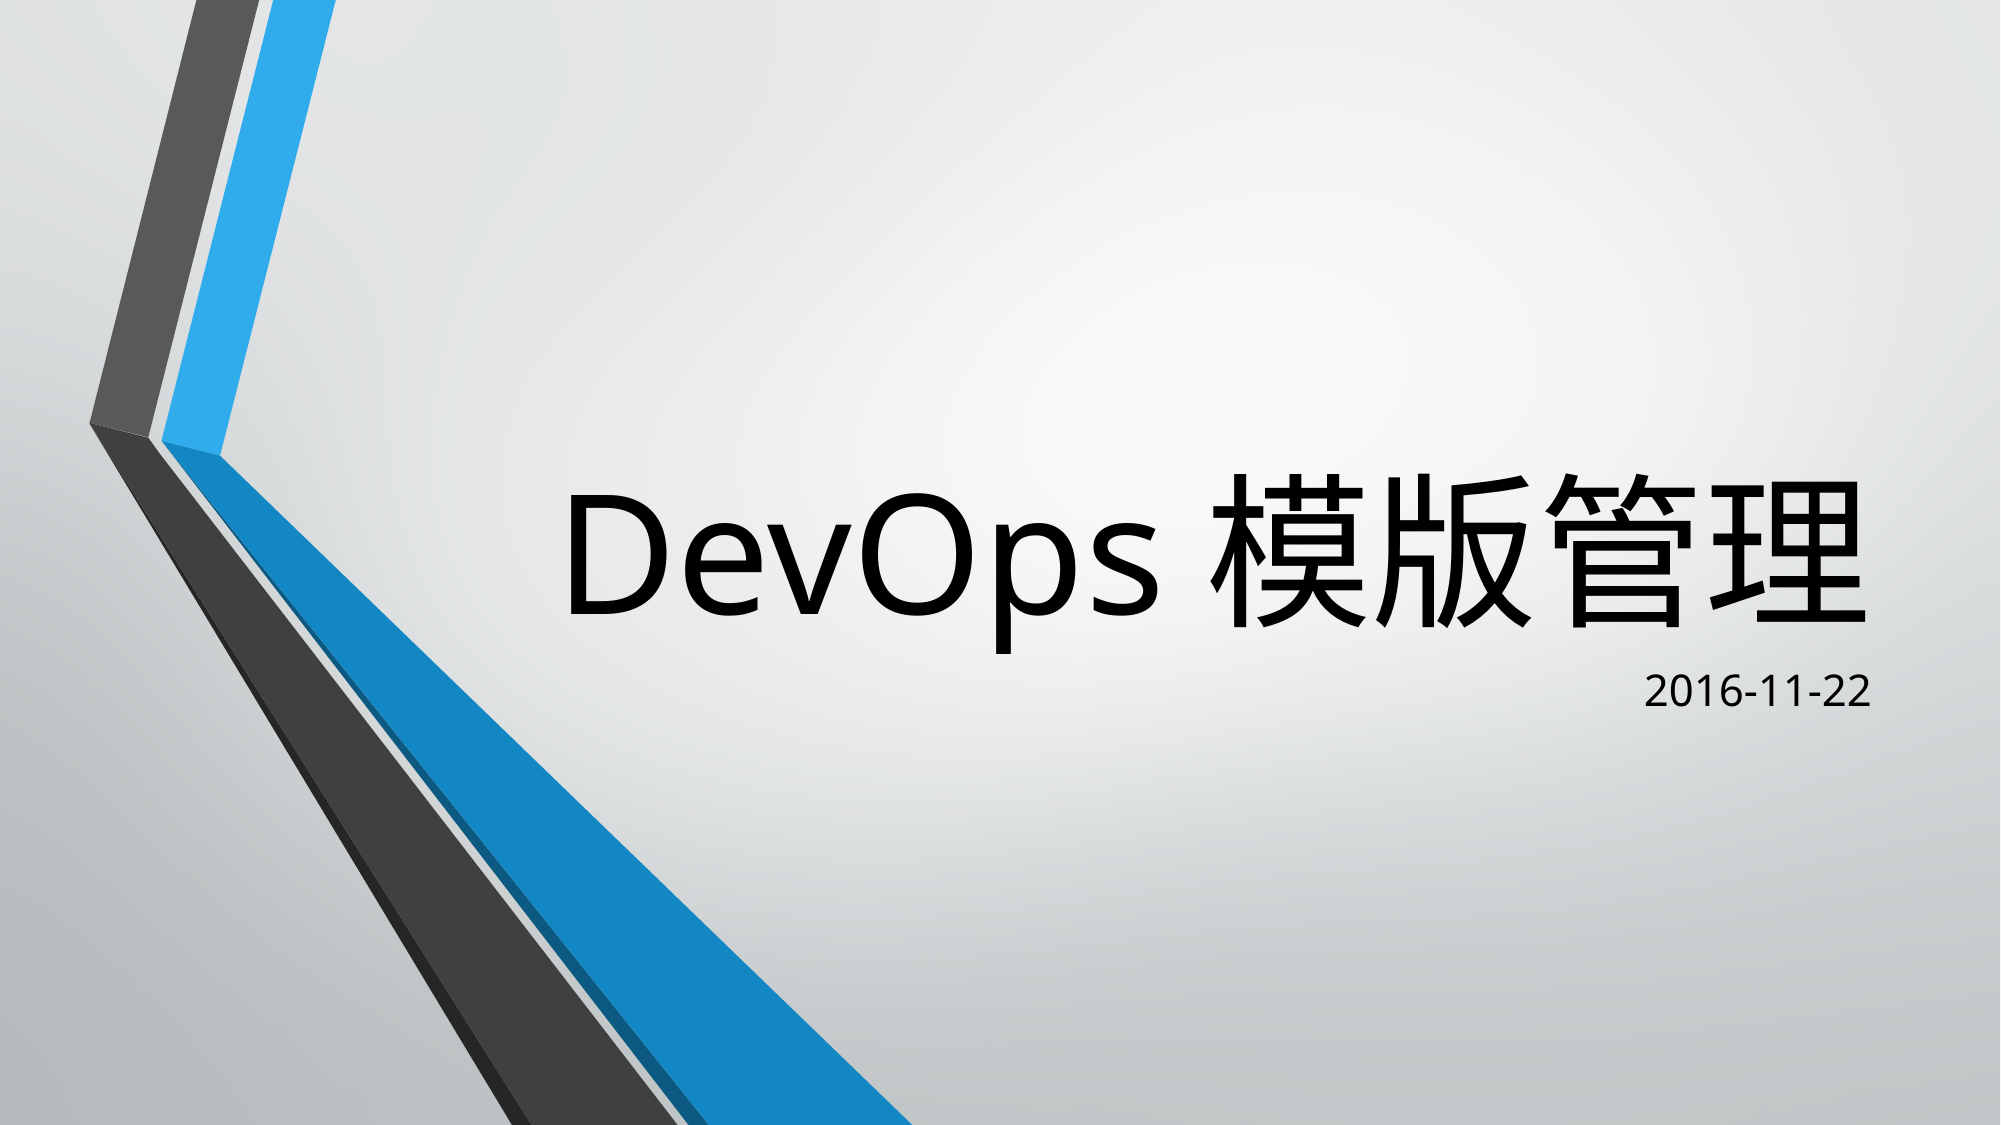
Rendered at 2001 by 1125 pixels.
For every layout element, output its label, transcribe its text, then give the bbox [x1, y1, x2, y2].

subtitle 2016-11-22 [740, 655, 1887, 884]
title DevOps模版管理 [480, 226, 1887, 656]
